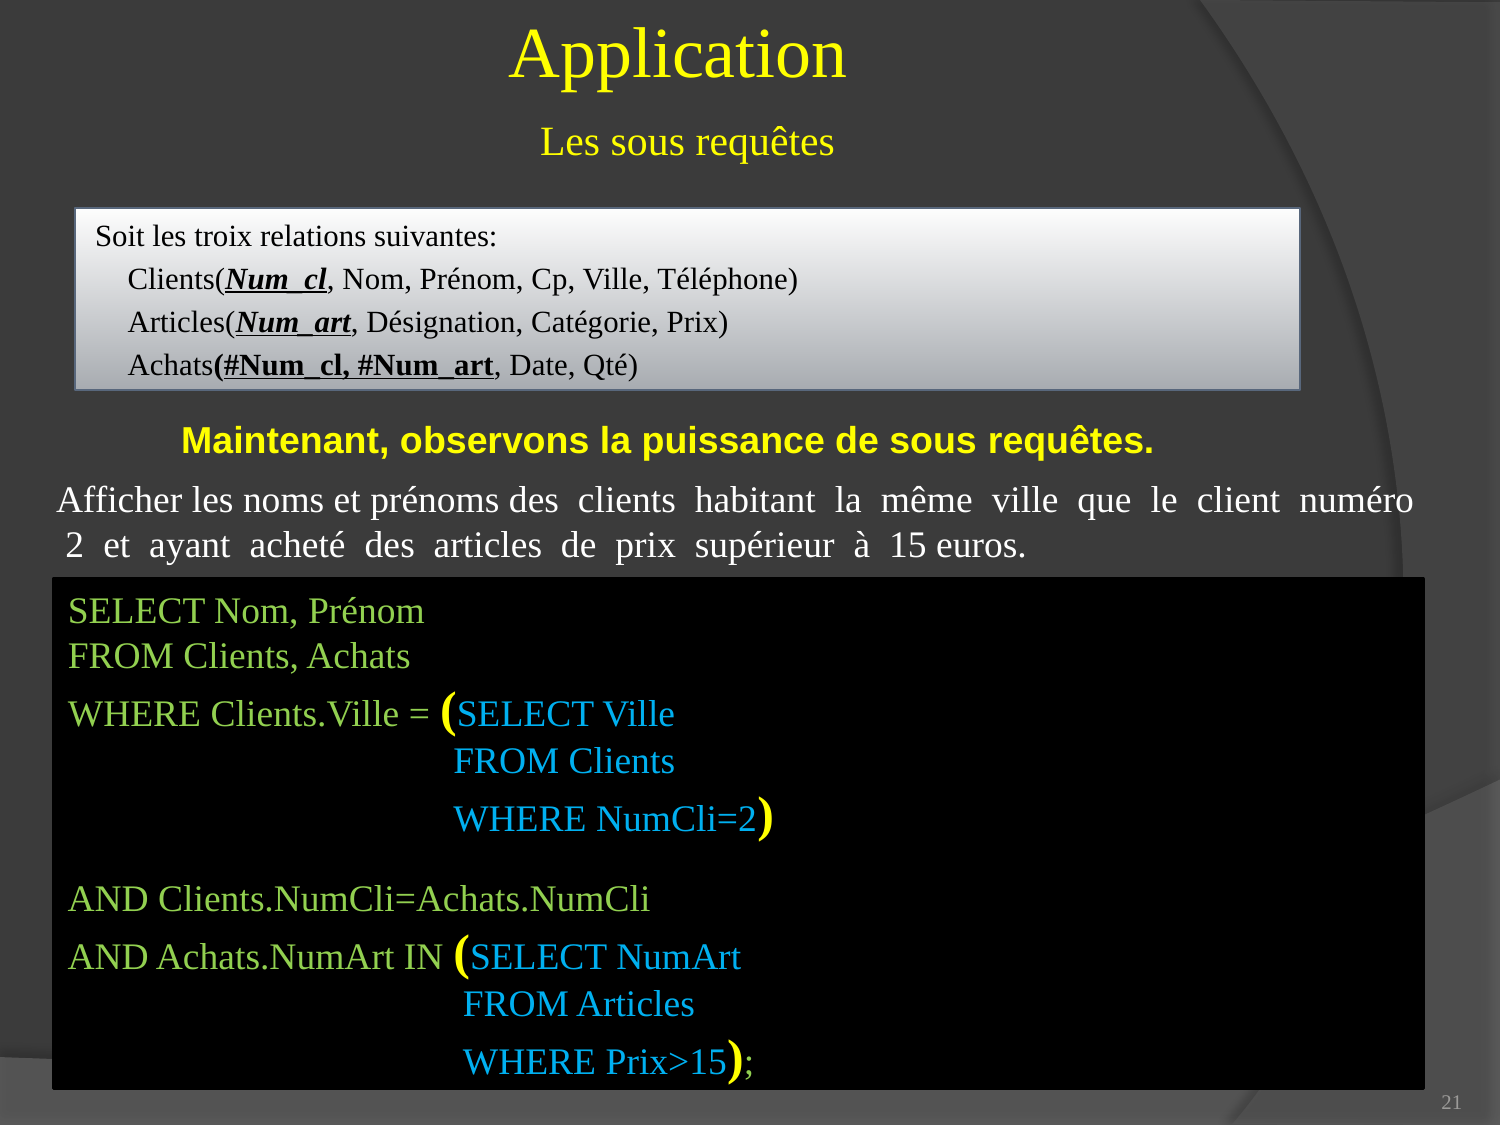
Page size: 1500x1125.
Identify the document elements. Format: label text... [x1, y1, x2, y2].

slide_number 21 [1337, 1053, 1463, 1114]
list Soit les troix relations suivantes: Clients(Num_cl, Nom, Prénom, Cp, Ville, Téléphone) Articles(Num_art, Désignation, Catégorie, Prix) Achats(#Num_cl, #Num_art, Date, Qté) [74, 207, 1301, 391]
text_box Maintenant, observons la puissance de sous ­requêtes. [100, 408, 1247, 467]
text_box SELECT Nom, Prénom FROM Clients, Achats WHERE Clients.Ville = (SELECT Ville FROM Clients WHERE NumCli=2) [52, 577, 1425, 1090]
text_box Les sous­ requêtes [75, 45, 1300, 233]
text_box AND Clients.NumCli=Achats.NumCli AND Achats.NumArt IN (SELECT NumArt FROM Articles WHERE Prix>15); [53, 866, 803, 1092]
title Application [75, 0, 1300, 45]
text_box Afficher les noms et prénoms des clients habitant la même ville que le client numéro 2 et ayant acheté des articles de prix supérieur à 15 euros. [41, 467, 1436, 573]
